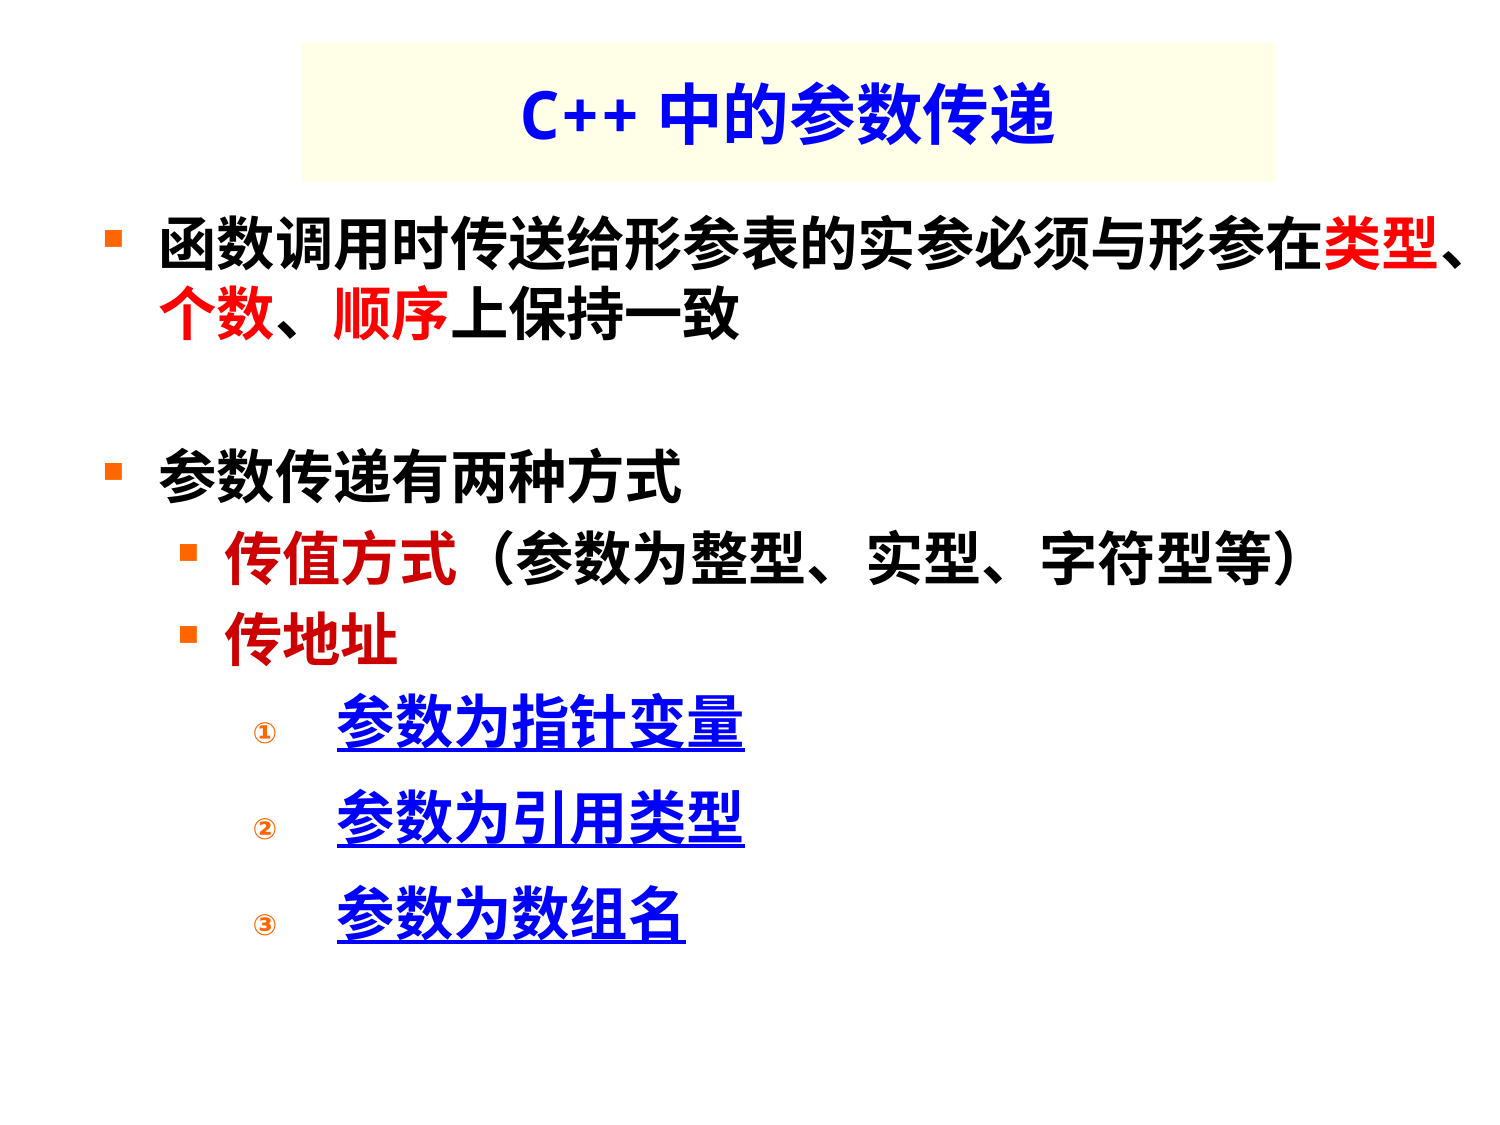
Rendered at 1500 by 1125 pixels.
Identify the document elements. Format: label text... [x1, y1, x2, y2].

text_box C++中的参数传递 [301, 42, 1276, 183]
list 函数调用时传送给形参表的实参必须与形参在类型、个数、顺序上保持一致 参数传递有两种方式 传值方式（参数为整型、实型、字符型等） 传地址 参数为指针变量 参数为引用类型 参数为数组名 [87, 200, 1463, 1071]
